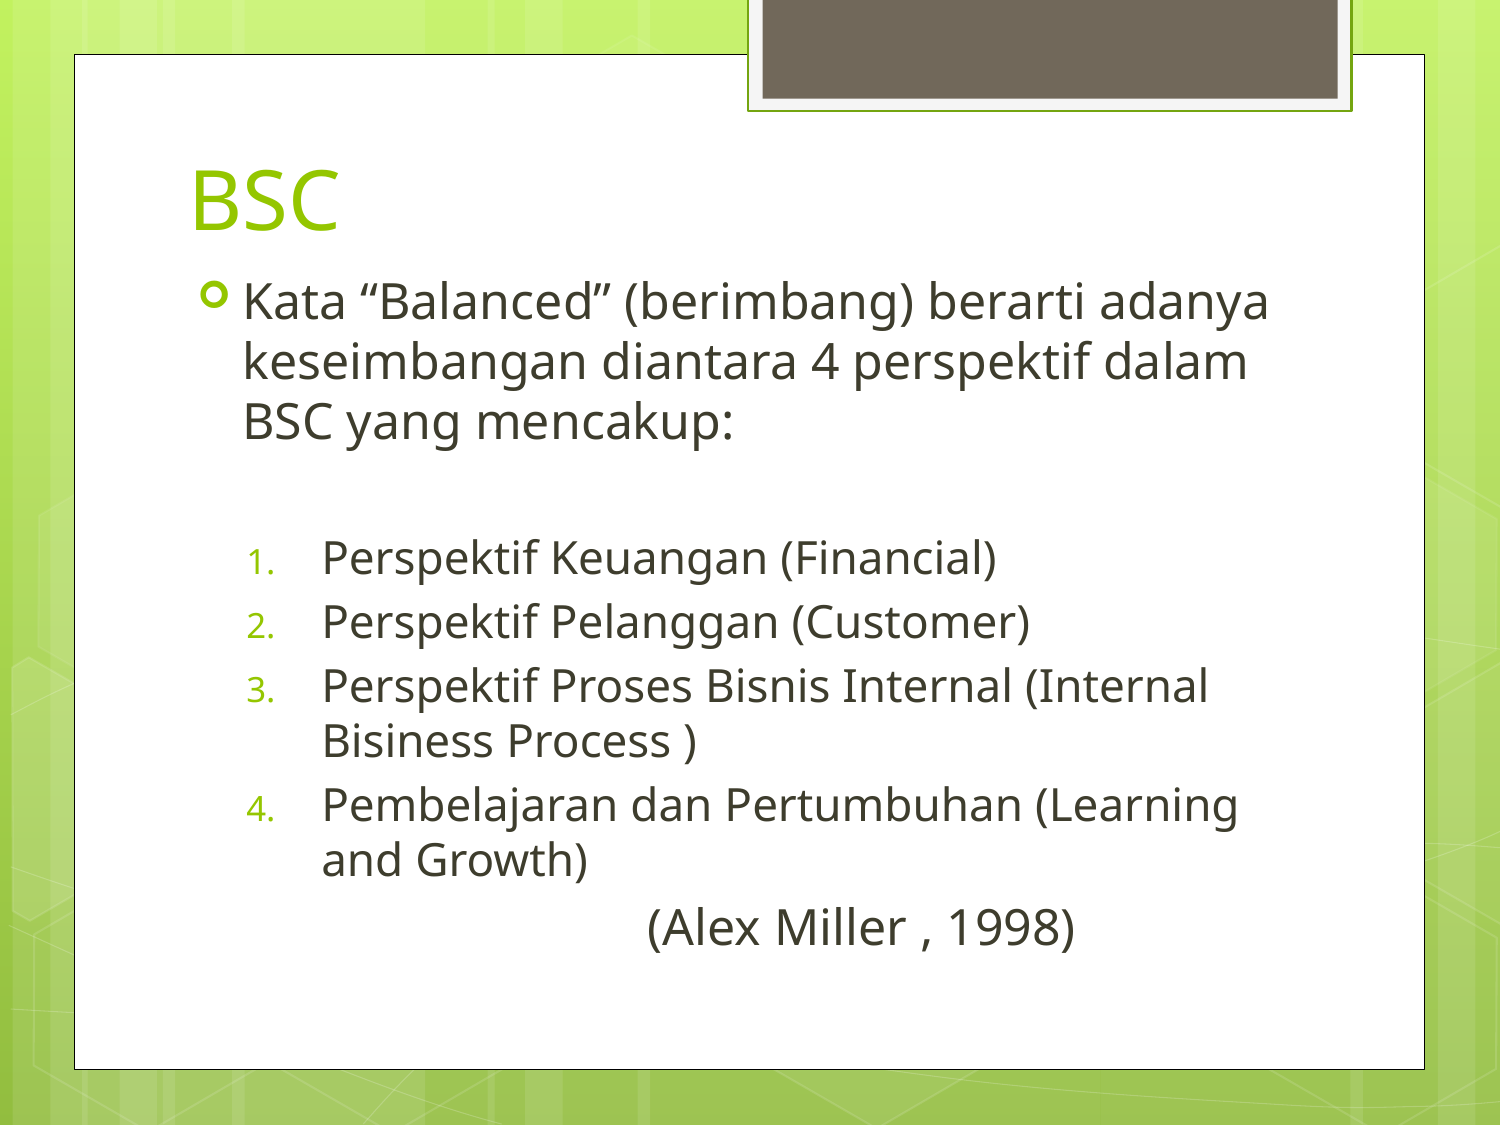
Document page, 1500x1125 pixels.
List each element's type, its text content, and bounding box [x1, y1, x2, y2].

title BSC [173, 136, 1327, 255]
list Kata “Balanced” (berimbang) berarti adanya keseimbangan diantara 4 perspektif dalam BSC yang mencakup: Perspektif Keuangan (Financial) Perspektif Pelanggan (Customer) Perspektif Proses Bisnis Internal (Internal Bisiness Process ) Pembelajaran dan Pertumbuhan (Learning and Growth) (Alex Miller , 1998) [171, 261, 1327, 964]
